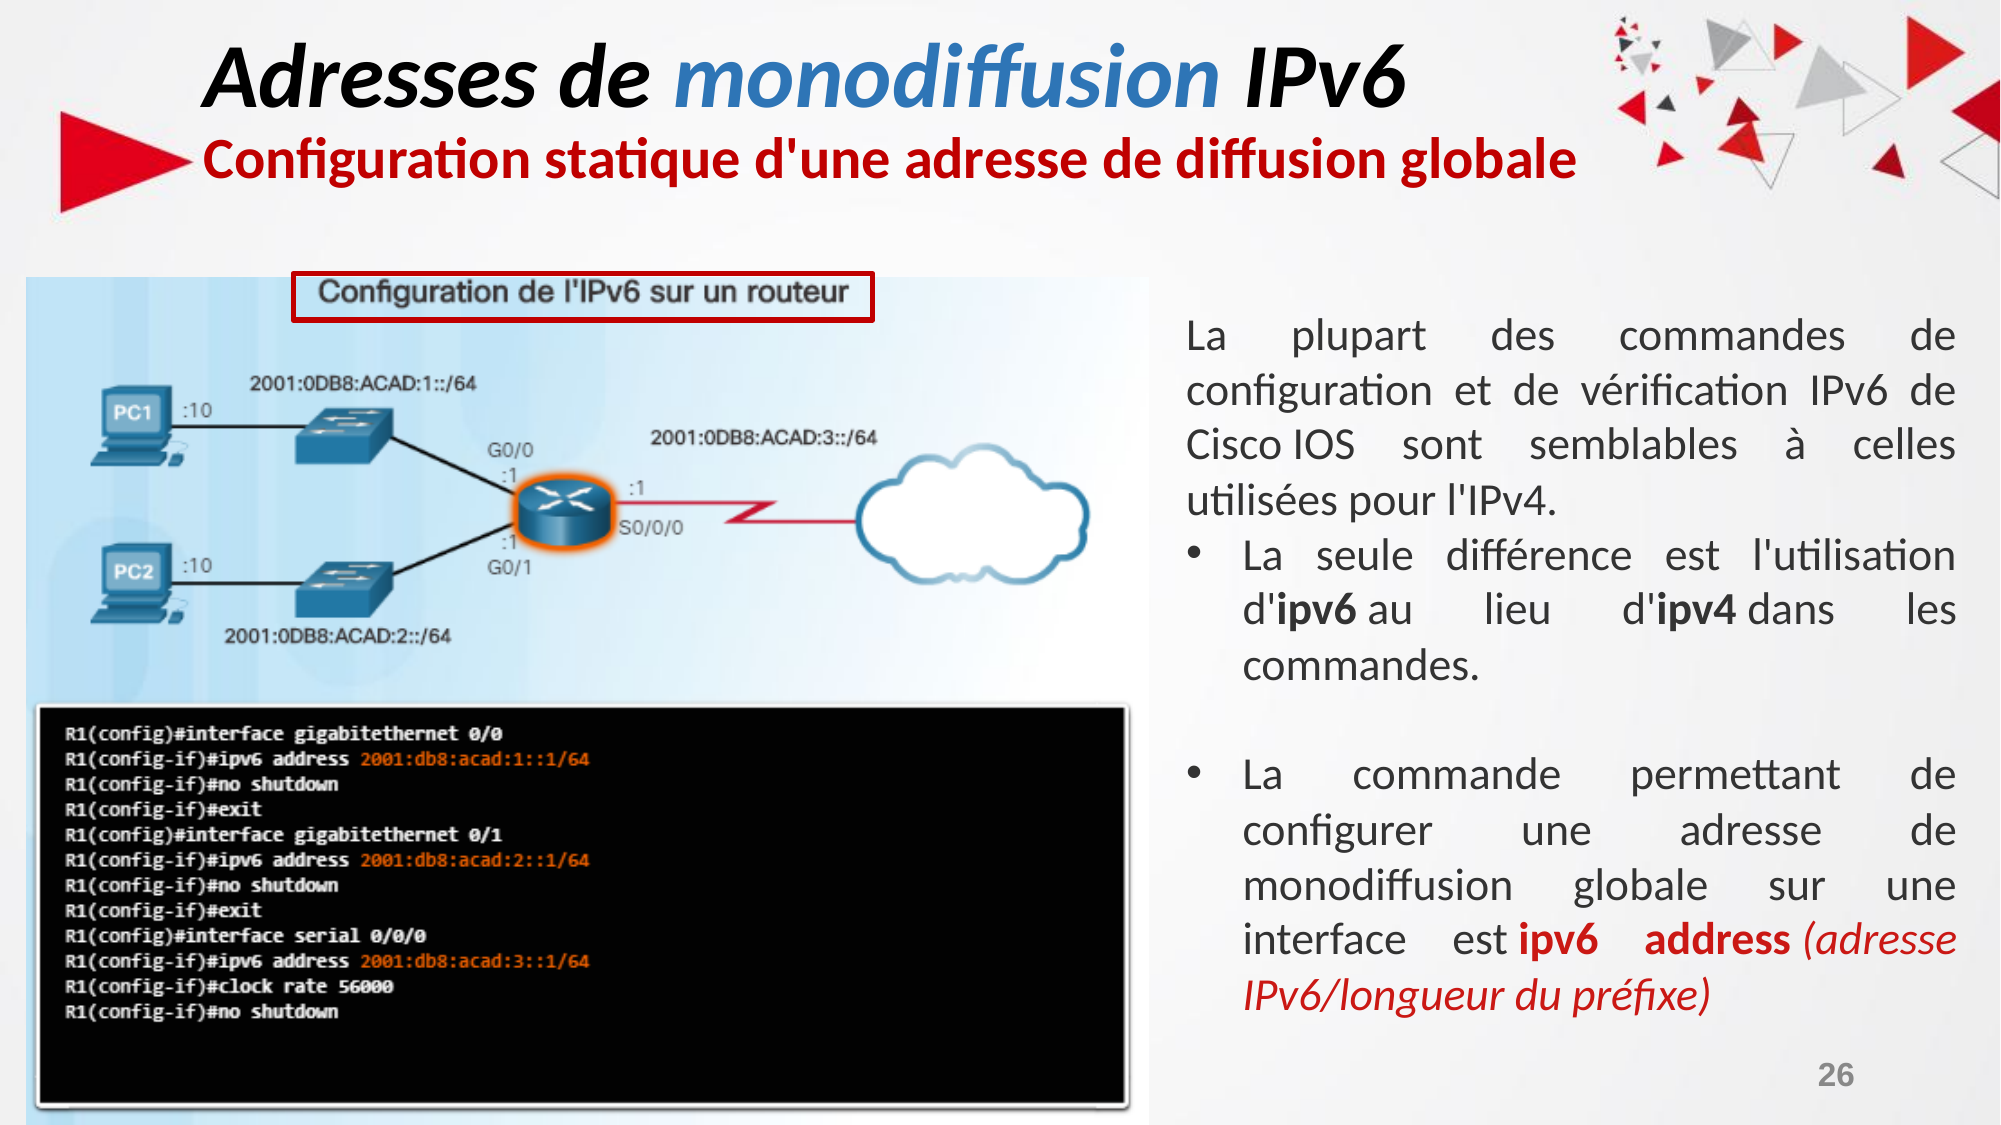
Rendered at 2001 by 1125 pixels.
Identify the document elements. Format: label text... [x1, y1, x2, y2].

text_box Adresses de monodiffusion IPv6 Configuration statique d'une adresse de diffusion globale [188, 9, 1914, 321]
picture [0, 0, 2001, 1125]
slide_number 26 [1805, 1027, 1863, 1121]
text_box La plupart des commandes de configuration et de vérification IPv6 de Cisco IOS sont semblables à celles utilisées pour l'IPv4. La seule différence est l'utilisation d'ipv6 au lieu d'ipv4 dans les commandes. La commande permettant de configurer une adresse de monodiffusion globale sur une interface est ipv6 address (adresse IPv6/longueur du préfixe) [1171, 296, 1972, 1027]
